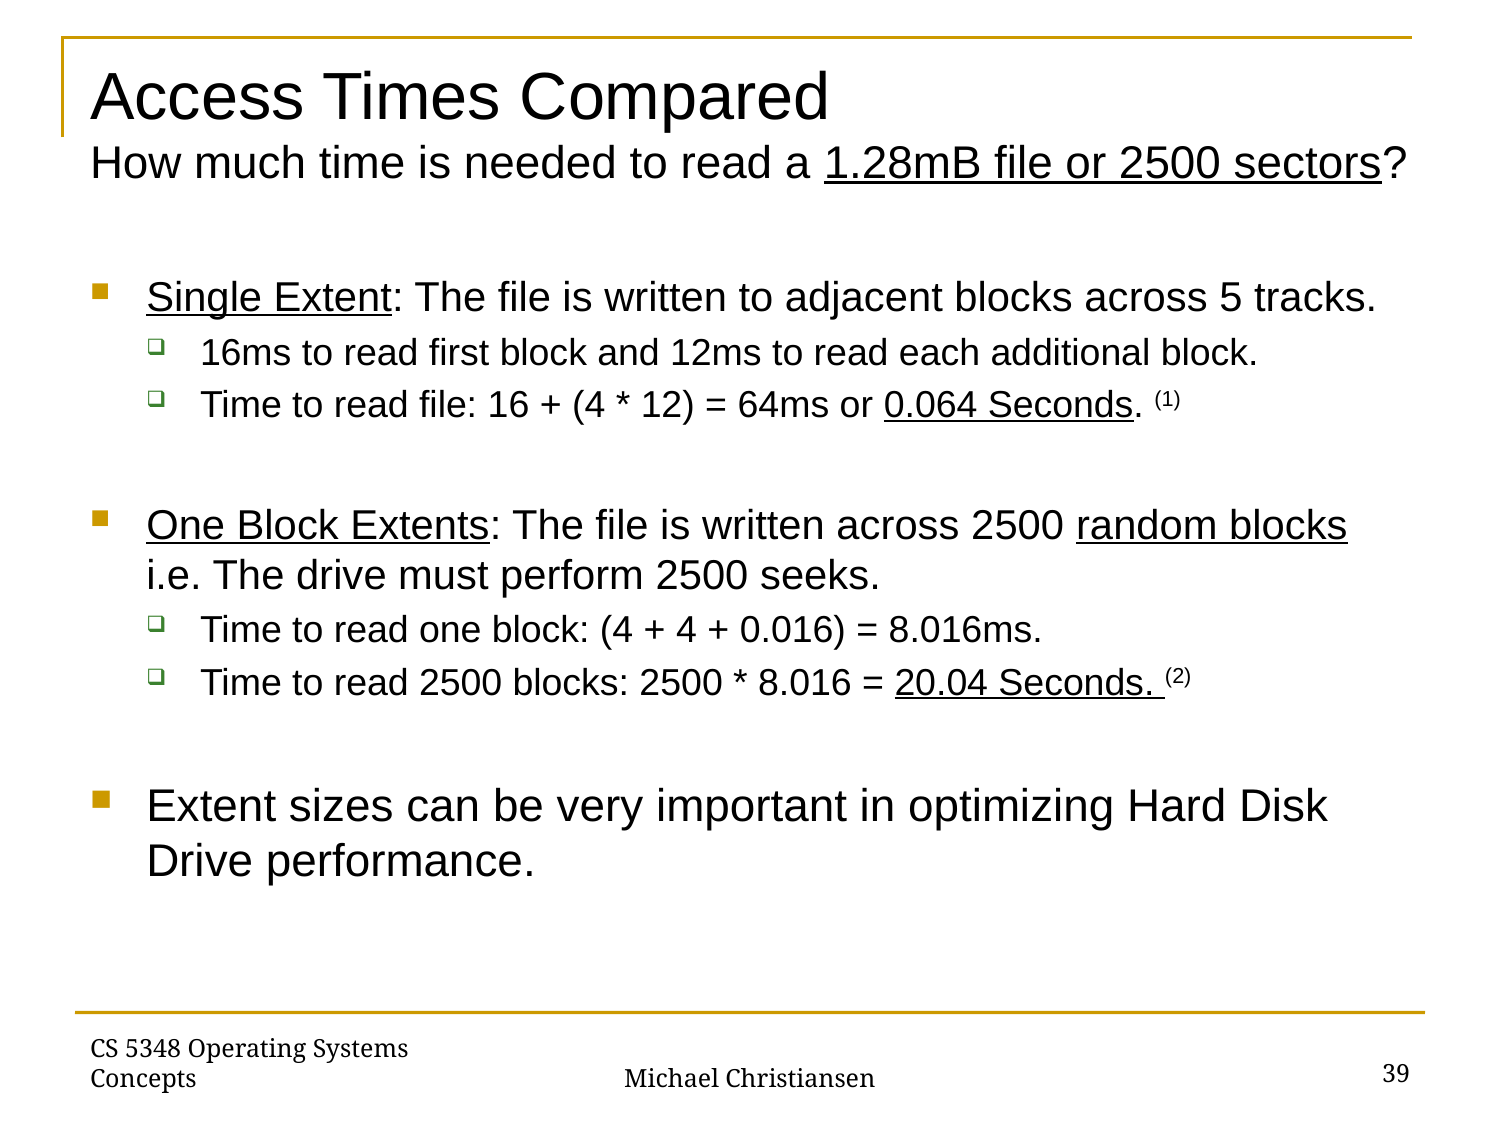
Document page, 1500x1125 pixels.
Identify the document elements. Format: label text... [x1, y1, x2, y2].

title Access Times Compared How much time is needed to read a 1.28mB file or 2500 sectors? [75, 45, 1425, 233]
footer Michael Christiansen [512, 1025, 988, 1100]
list Single Extent: The file is written to adjacent blocks across 5 tracks. 16ms to read first block and 12ms to read each additional block. Time to read file: 16 + (4 * 12) = 64ms or 0.064 Seconds. (1) One Block Extents: The file is written across 2500 random blocks i.e. The drive must perform 2500 seeks. Time to read one block: (4 + 4 + 0.016) = 8.016ms. Time to read 2500 blocks: 2500 * 8.016 = 20.04 Seconds. (2) Extent sizes can be very important in optimizing Hard Disk Drive performance. [75, 262, 1425, 1006]
slide_number CS 5348 Operating Systems Concepts [75, 1025, 475, 1100]
slide_number 39 [1074, 1024, 1425, 1100]
